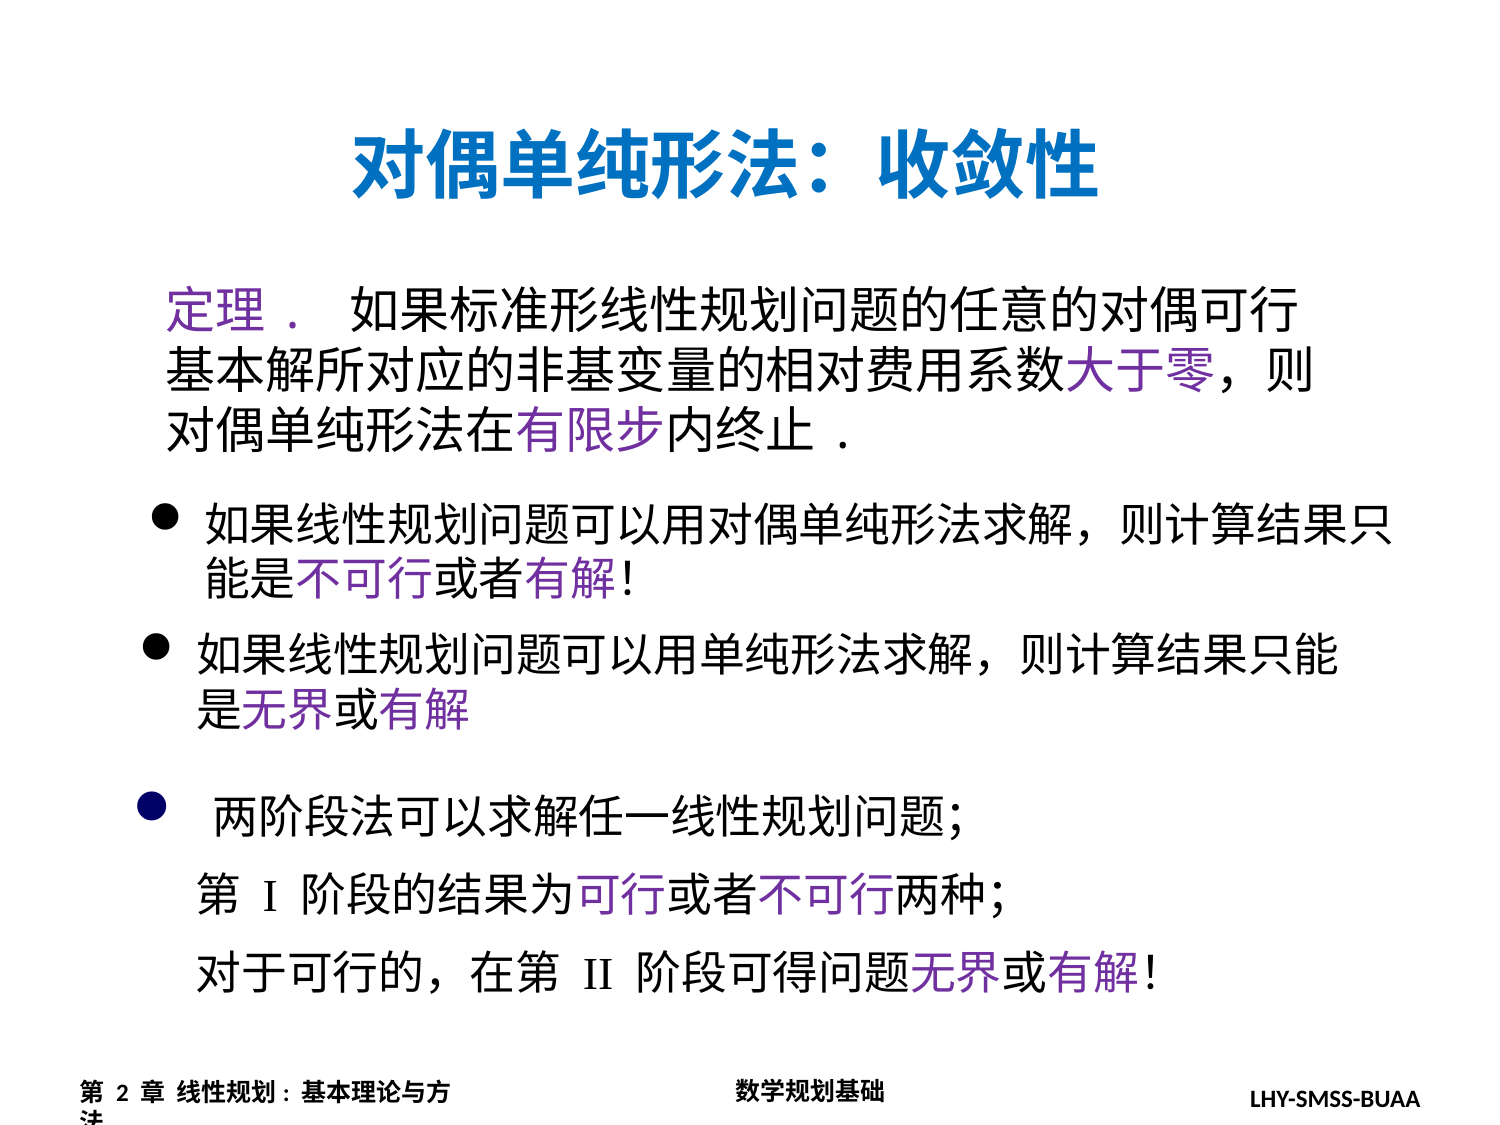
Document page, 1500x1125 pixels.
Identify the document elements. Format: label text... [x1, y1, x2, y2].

text_box 如果线性规划问题可以用对偶单纯形法求解，则计算结果只能是不可行或者有解！ [133, 487, 1415, 613]
text_box 定理. 如果标准形线性规划问题的任意的对偶可行基本解所对应的非基变量的相对费用系数大于零，则对偶单纯形法在有限步内终止. [151, 271, 1354, 467]
text_box 两阶段法可以求解任一线性规划问题； 第 I 阶段的结果为可行或者不可行两种； 对于可行的，在第 II 阶段可得问题无界或有解！ [118, 775, 1427, 1007]
text_box 如果线性规划问题可以用单纯形法求解，则计算结果只能是无界或有解 [124, 617, 1388, 743]
text_box 对偶单纯形法：收敛性 [92, 93, 1359, 215]
